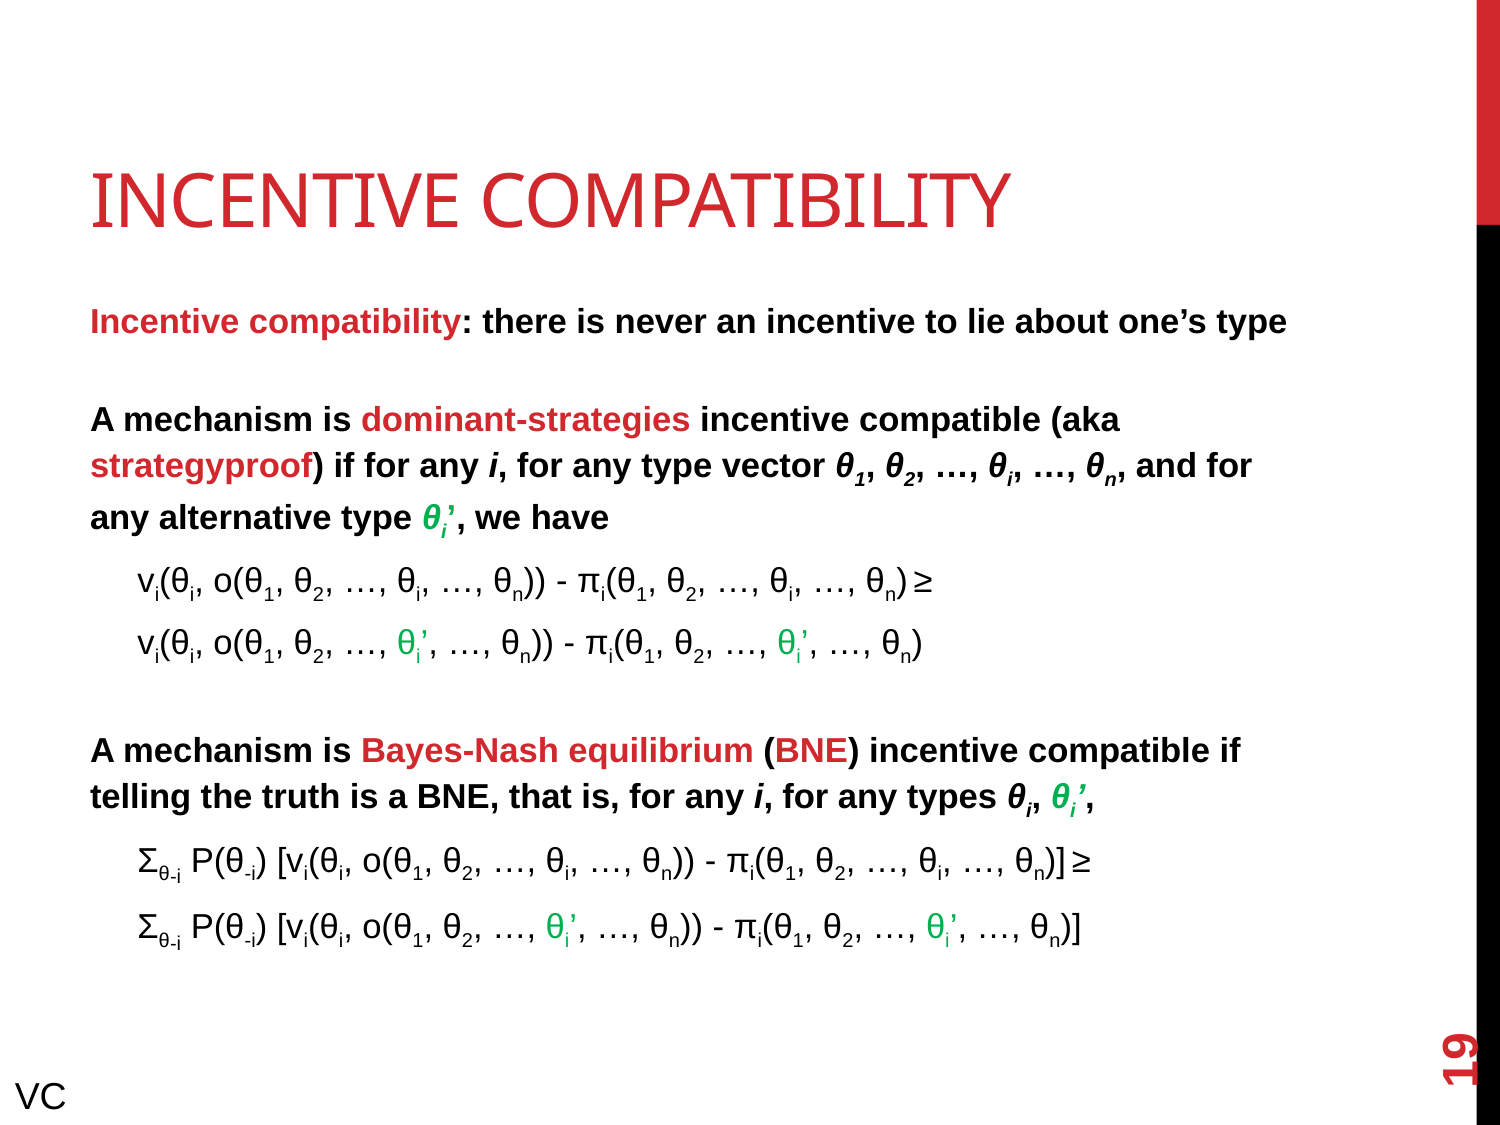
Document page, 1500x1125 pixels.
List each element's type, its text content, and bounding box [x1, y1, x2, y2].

text_box VC [0, 1064, 84, 1125]
list Incentive compatibility: there is never an incentive to lie about one’s type A mechanism is dominant-strategies incentive compatible (aka strategyproof) if for any i, for any type vector θ1, θ2, …, θi, …, θn, and for any alternative type θi’, we have vi(θi, o(θ1, θ2, …, θi, …, θn)) - πi(θ1, θ2, …, θi, …, θn) ≥ vi(θi, o(θ1, θ2, …, θi’, …, θn)) - πi(θ1, θ2, …, θi’, …, θn) A mechanism is Bayes-Nash equilibrium (BNE) incentive compatible if telling the truth is a BNE, that is, for any i, for any types θi, θi’, Σθ-i P(θ-i) [vi(θi, o(θ1, θ2, …, θi, …, θn)) - πi(θ1, θ2, …, θi, …, θn)] ≥ Σθ-i P(θ-i) [vi(θi, o(θ1, θ2, …, θi’, …, θn)) - πi(θ1, θ2, …, θi’, …, θn)] [75, 287, 1325, 1005]
title Incentive compatibility [75, 25, 1285, 250]
slide_number 19 [1427, 887, 1488, 1104]
